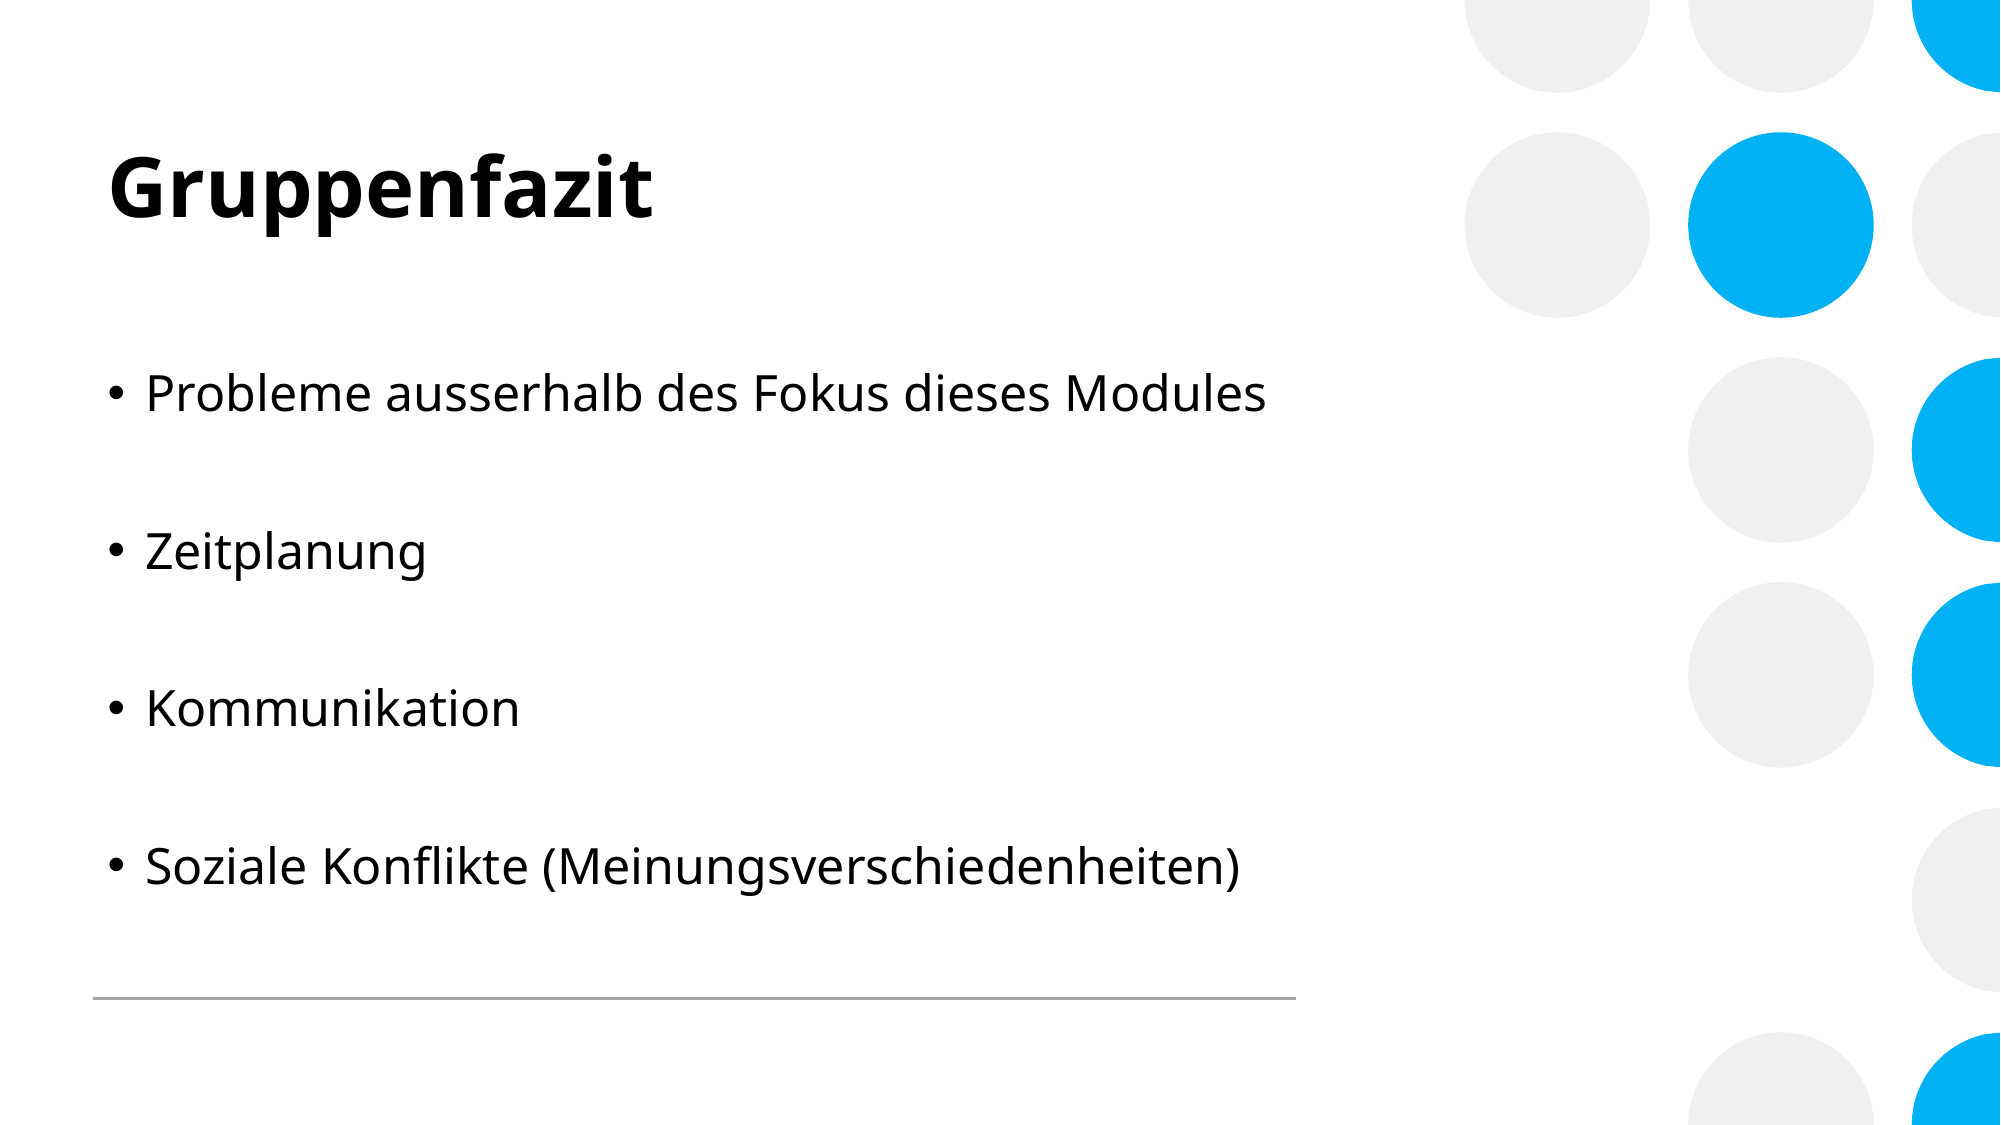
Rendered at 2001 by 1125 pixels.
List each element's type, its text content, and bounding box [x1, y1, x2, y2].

list Probleme ausserhalb des Fokus dieses Modules Zeitplanung Kommunikation Soziale Konflikte (Meinungsverschiedenheiten) [92, 354, 1297, 946]
title Gruppenfazit [92, 126, 1297, 335]
